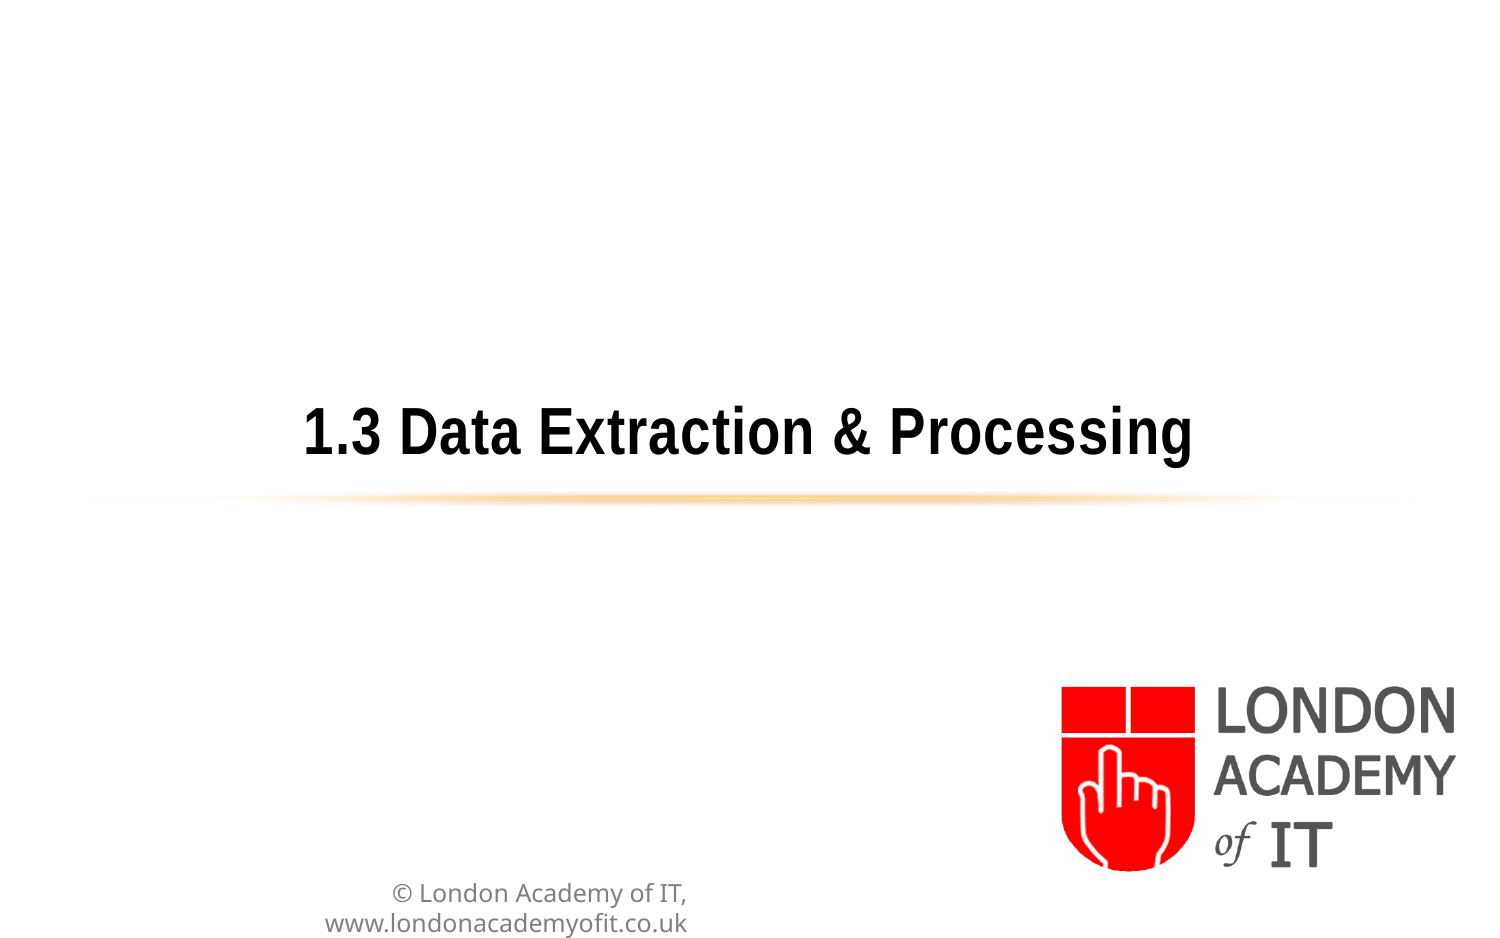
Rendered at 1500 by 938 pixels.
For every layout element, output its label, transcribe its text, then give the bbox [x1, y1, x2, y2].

picture [0, 0, 1500, 625]
title 1.3 Data Extraction & Processing [112, 274, 1388, 476]
picture [1056, 681, 1460, 873]
text_box © London Academy of IT, www.londonacademyofit.co.uk [41, 870, 703, 938]
